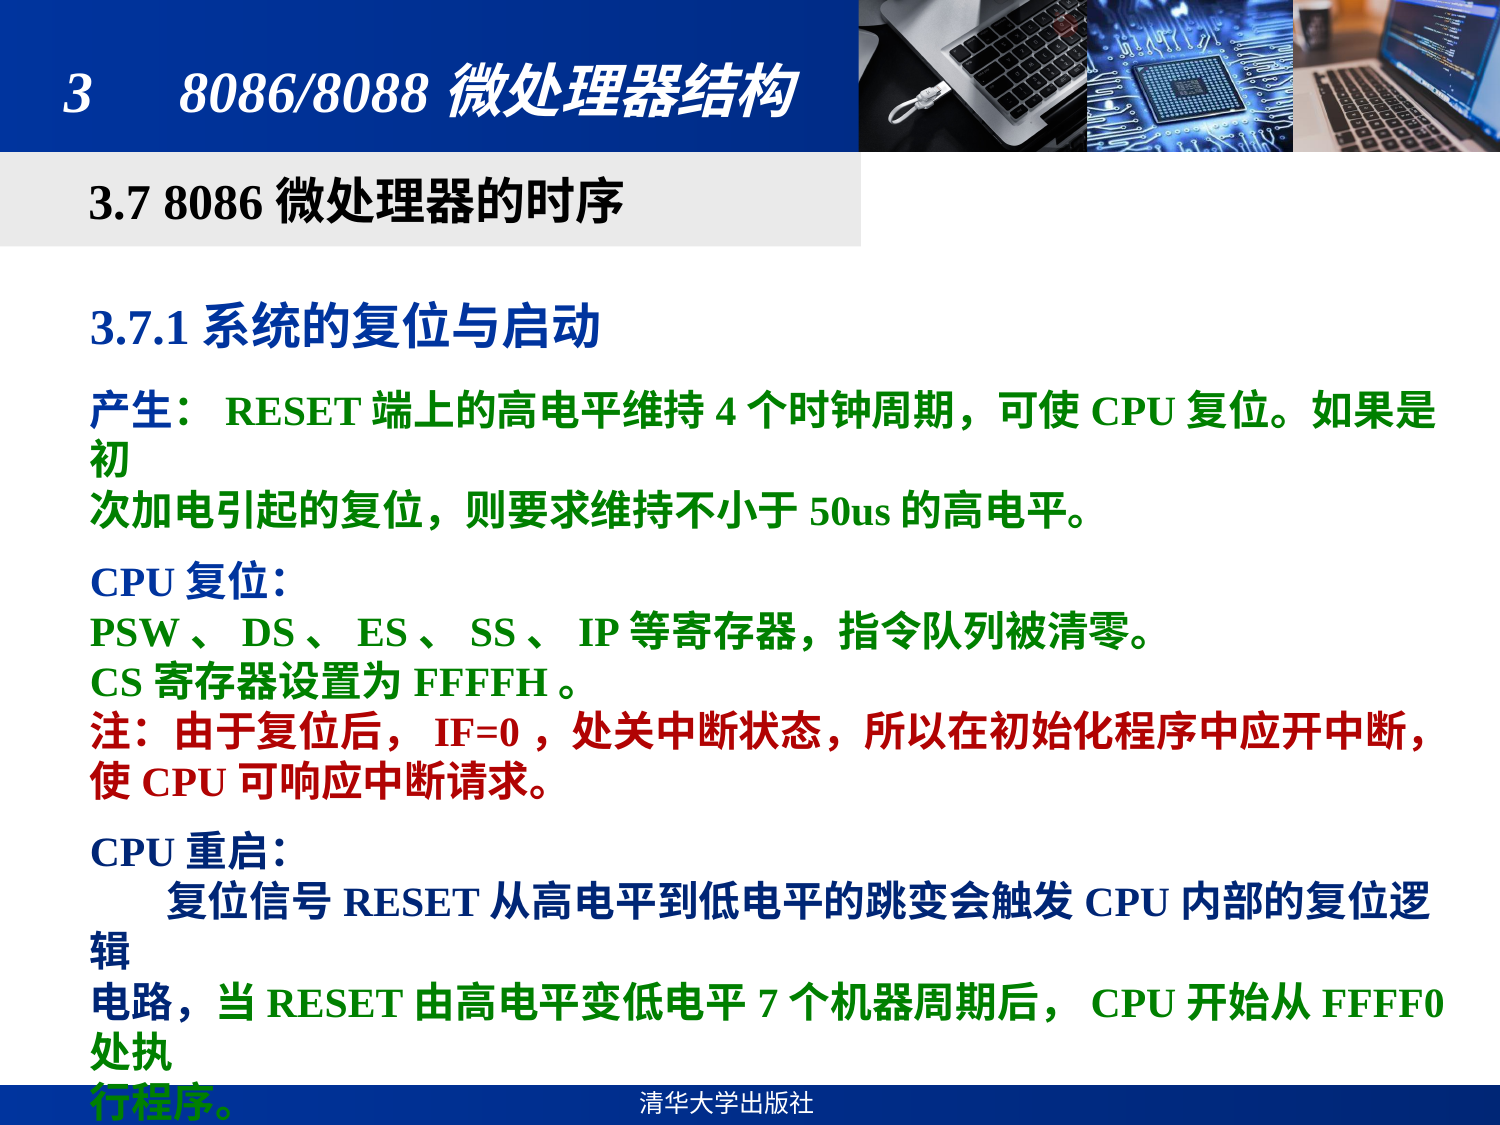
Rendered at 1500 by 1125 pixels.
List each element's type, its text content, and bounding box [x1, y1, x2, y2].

text_box 产生：RESET端上的高电平维持4个时钟周期，可使CPU复位。如果是初 次加电引起的复位，则要求维持不小于50us的高电平。 CPU复位： PSW、DS、ES、SS、IP等寄存器，指令队列被清零。 CS寄存器设置为FFFFH。 注：由于复位后，IF=0，处关中断状态，所以在初始化程序中应开中断，使CPU可响应中断请求。 CPU重启： 复位信号RESET从高电平到低电平的跳变会触发CPU内部的复位逻辑 电路，当RESET由高电平变低电平7个机器周期后，CPU开始从FFFF0处执 行程序。 [74, 376, 1481, 1124]
list 3.7.1系统的复位与启动 [75, 257, 1425, 350]
list 3.7 8086微处理器的时序 [73, 162, 1031, 258]
title 3 8086/8088微处理器结构 [48, 47, 1062, 140]
picture [858, 0, 1500, 152]
